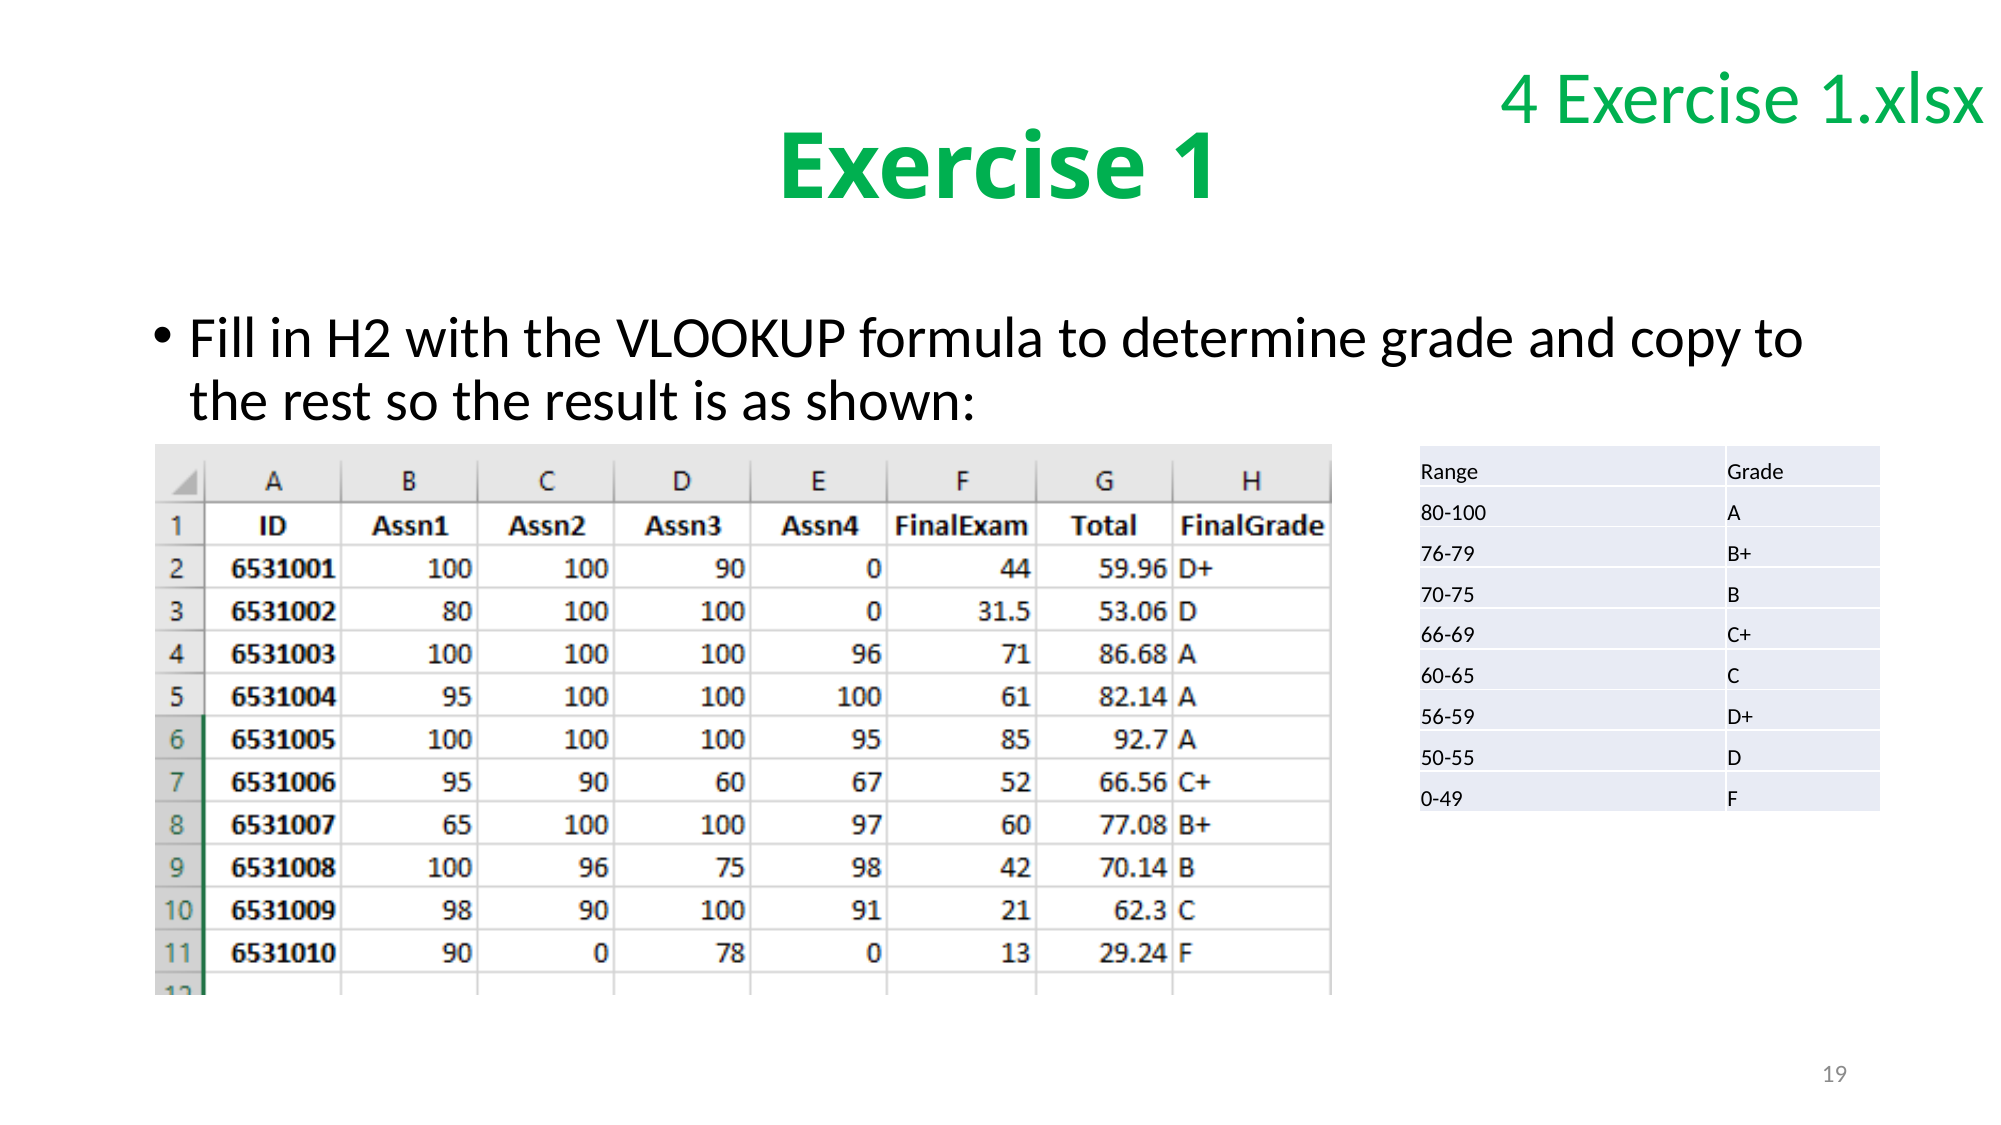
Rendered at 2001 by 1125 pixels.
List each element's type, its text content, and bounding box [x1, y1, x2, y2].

slide_number 19 [1412, 1042, 1863, 1103]
table_header Range [1420, 446, 1725, 485]
table_cell D+ [1727, 690, 1880, 729]
table_cell 56-59 [1420, 690, 1725, 729]
title Exercise 1 [137, 59, 1863, 278]
table_cell B [1727, 568, 1880, 607]
text_box 4 Exercise 1.xlsx [999, 41, 2000, 146]
table_cell 70-75 [1420, 568, 1725, 607]
table_cell C [1727, 650, 1880, 689]
table_cell 50-55 [1420, 731, 1725, 770]
table_cell 76-79 [1420, 527, 1725, 566]
picture [155, 444, 1332, 995]
table_cell A [1727, 487, 1880, 526]
list Fill in H2 with the VLOOKUP formula to determine grade and copy to the rest so the result is as shown: [137, 299, 1863, 1014]
table_header Grade [1727, 446, 1880, 485]
table_cell D [1727, 731, 1880, 770]
table_cell B+ [1727, 527, 1880, 566]
table_cell 80-100 [1420, 487, 1725, 526]
table_cell 60-65 [1420, 650, 1725, 689]
table_cell C+ [1727, 609, 1880, 648]
table_cell 66-69 [1420, 609, 1725, 648]
table_cell 0-49 [1420, 772, 1725, 811]
table_cell F [1727, 772, 1880, 811]
